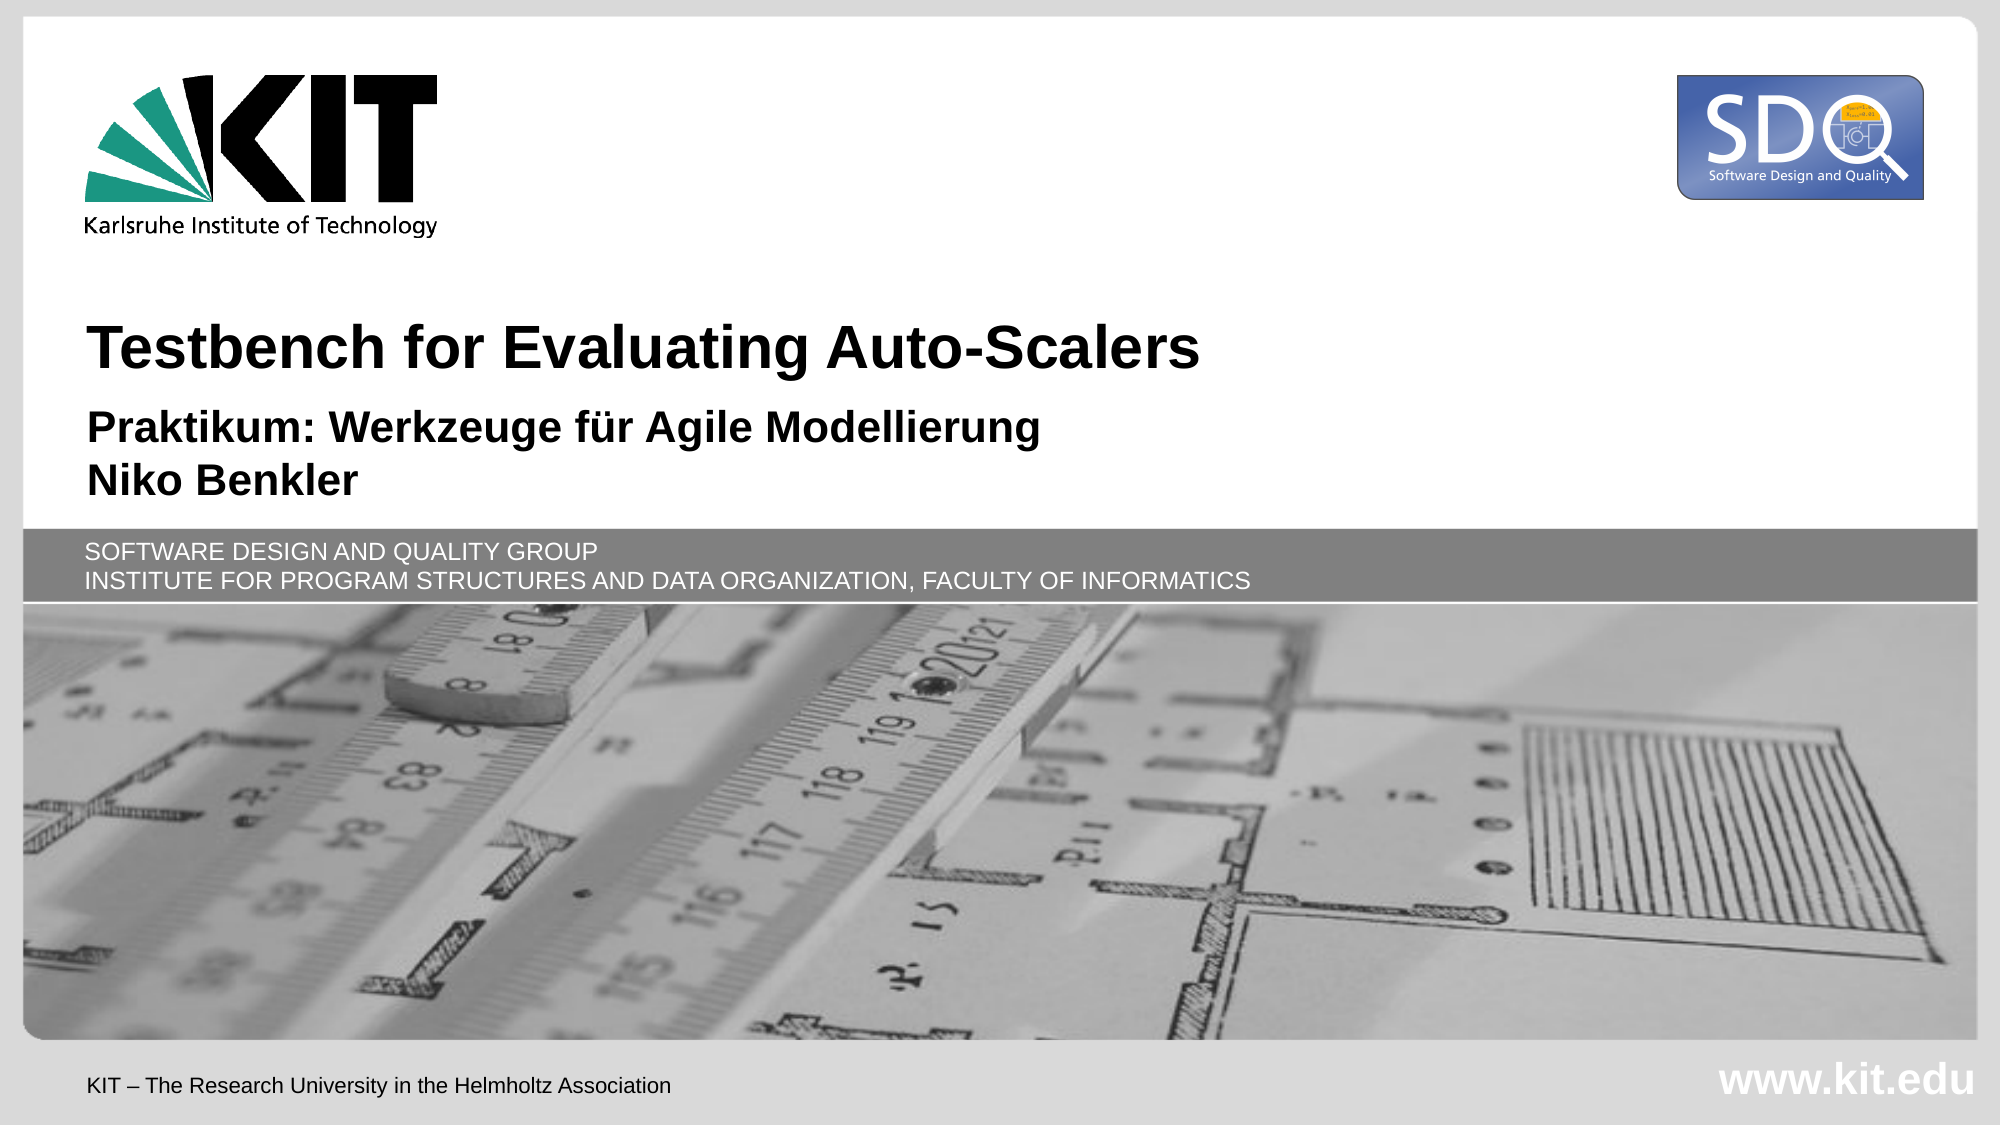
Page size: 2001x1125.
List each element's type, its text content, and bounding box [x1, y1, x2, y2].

picture [0, 0, 2000, 1125]
text_box Testbench for Evaluating Auto-Scalers [86, 263, 1922, 382]
text_box Praktikum: Werkzeuge für Agile Modellierung Niko Benkler [86, 397, 1918, 500]
